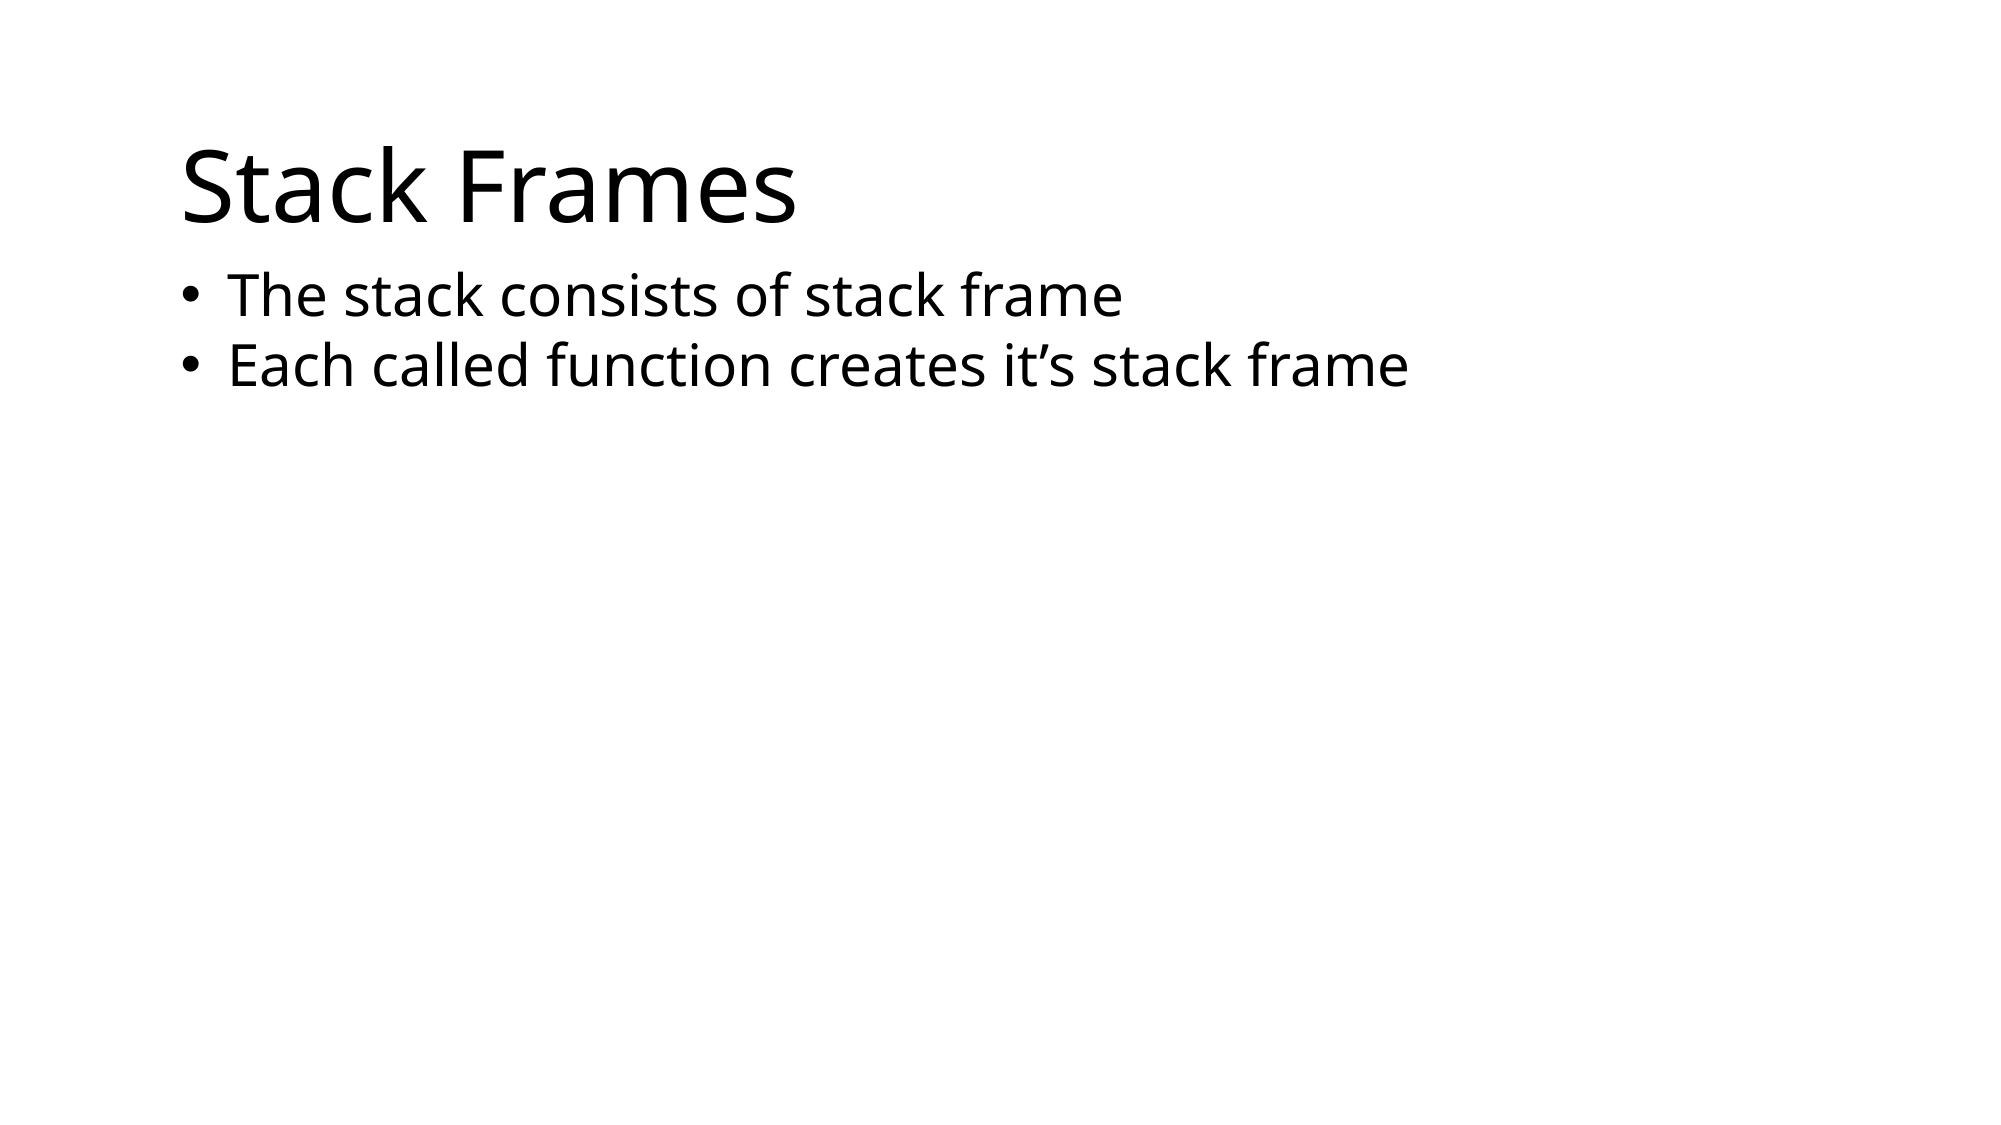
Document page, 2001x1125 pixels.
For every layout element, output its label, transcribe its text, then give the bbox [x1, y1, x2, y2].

text_box The stack consists of stack frame Each called function creates it’s stack frame [165, 250, 1857, 406]
text_box Stack Frames [165, 114, 1829, 250]
